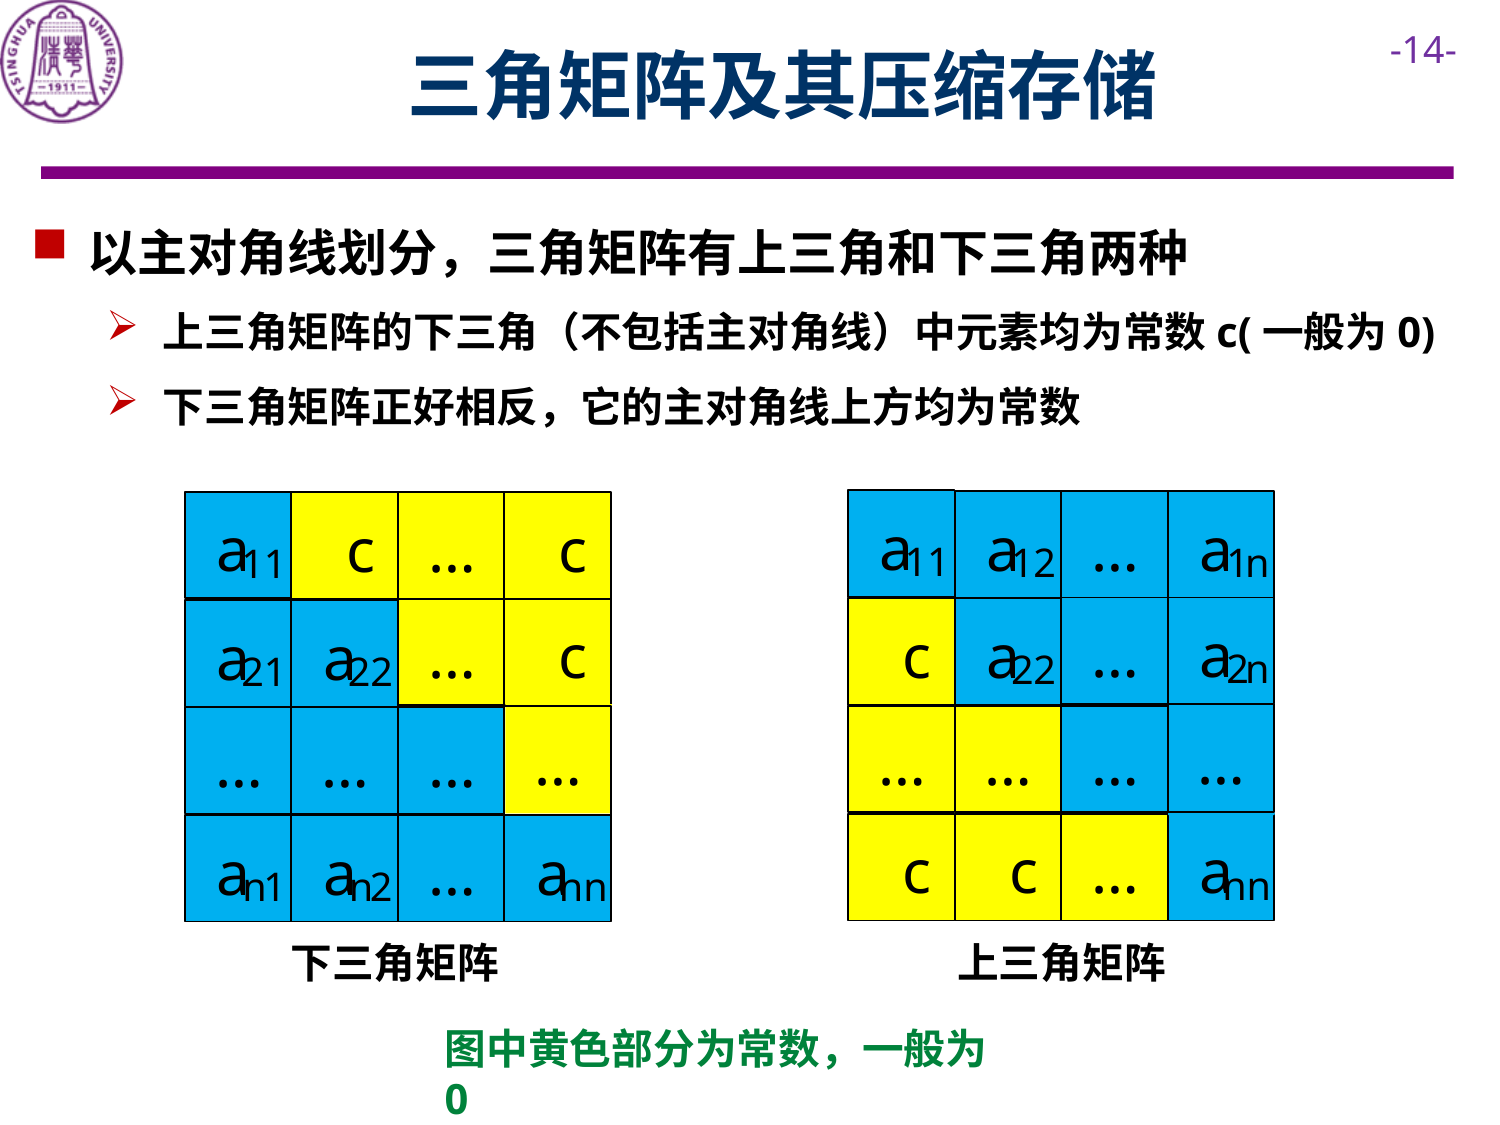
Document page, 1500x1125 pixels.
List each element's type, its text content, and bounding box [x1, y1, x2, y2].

text_box 1 [263, 861, 287, 910]
text_box … [1091, 616, 1140, 690]
text_box [1167, 597, 1275, 704]
text_box 上三角矩阵 [957, 937, 1242, 988]
text_box a [880, 509, 915, 583]
text_box 图中黄色部分为常数，一般为0 [444, 1023, 1017, 1124]
text_box [954, 598, 1061, 705]
text_box 2 [1226, 644, 1245, 692]
text_box … [1091, 833, 1140, 907]
text_box n [242, 861, 263, 910]
text_box … [428, 512, 477, 585]
text_box … [428, 618, 477, 691]
text_box [954, 491, 1061, 598]
text_box … [428, 726, 477, 800]
text_box [1061, 705, 1167, 813]
text_box 21 [241, 646, 287, 694]
text_box [184, 491, 292, 599]
text_box n [1245, 537, 1270, 586]
text_box [1061, 814, 1167, 921]
text_box 三角矩阵及其压缩存储 [171, 32, 1393, 134]
text_box 22 [1011, 645, 1057, 693]
text_box n [348, 861, 369, 910]
text_box nn [1222, 860, 1272, 909]
text_box 11 [241, 538, 287, 586]
text_box a [323, 834, 358, 908]
text_box 22 [348, 646, 394, 694]
text_box … [215, 726, 263, 800]
text_box [1061, 491, 1167, 597]
text_box 下三角矩阵 [290, 937, 500, 988]
text_box [954, 814, 1061, 921]
text_box … [1091, 510, 1140, 584]
text_box c [1009, 833, 1039, 907]
text_box nn [559, 861, 609, 910]
text_box 2 [369, 861, 393, 910]
text_box … [321, 726, 370, 800]
text_box … [984, 725, 1033, 798]
text_box [848, 814, 954, 921]
text_box [848, 490, 955, 598]
text_box c [558, 618, 589, 691]
text_box 11 [904, 537, 950, 585]
text_box [1061, 597, 1167, 705]
text_box a [986, 618, 1021, 691]
text_box [397, 815, 504, 922]
text_box [291, 706, 397, 814]
text_box a [1199, 616, 1234, 690]
text_box [184, 599, 291, 706]
picture [0, 0, 124, 124]
text_box n [1245, 644, 1270, 692]
text_box … [878, 725, 927, 798]
text_box [291, 815, 397, 922]
text_box [397, 706, 504, 814]
text_box c [558, 512, 589, 585]
text_box a [216, 619, 251, 692]
text_box 1 [1226, 537, 1245, 586]
text_box [504, 705, 611, 815]
text_box [848, 705, 954, 813]
text_box [954, 705, 1061, 813]
text_box 12 [1011, 537, 1057, 586]
text_box [848, 598, 954, 705]
text_box a [1199, 833, 1234, 907]
text_box [504, 492, 611, 598]
text_box … [1197, 723, 1246, 797]
text_box [504, 815, 611, 922]
text_box [1167, 704, 1275, 813]
text_box a [536, 834, 571, 908]
text_box [1167, 814, 1275, 921]
text_box [397, 598, 504, 706]
text_box a [216, 510, 251, 584]
text_box [1167, 491, 1275, 597]
text_box [291, 600, 397, 706]
text_box a [323, 619, 358, 692]
text_box [397, 492, 504, 598]
text_box c [345, 512, 376, 585]
text_box … [428, 834, 477, 908]
text_box [291, 492, 397, 600]
text_box [504, 598, 611, 705]
text_box 以主对角线划分，三角矩阵有上三角和下三角两种 上三角矩阵的下三角（不包括主对角线）中元素均为常数c(一般为0) 下三角矩阵正好相反，它的主对角线上方均为常数 [17, 184, 1471, 438]
text_box a [986, 510, 1021, 584]
text_box [184, 706, 291, 814]
text_box c [902, 618, 932, 691]
text_box … [1091, 725, 1140, 798]
text_box a [216, 834, 251, 908]
text_box c [902, 833, 932, 907]
text_box … [534, 725, 583, 798]
text_box [184, 815, 291, 922]
text_box a [1199, 510, 1234, 584]
